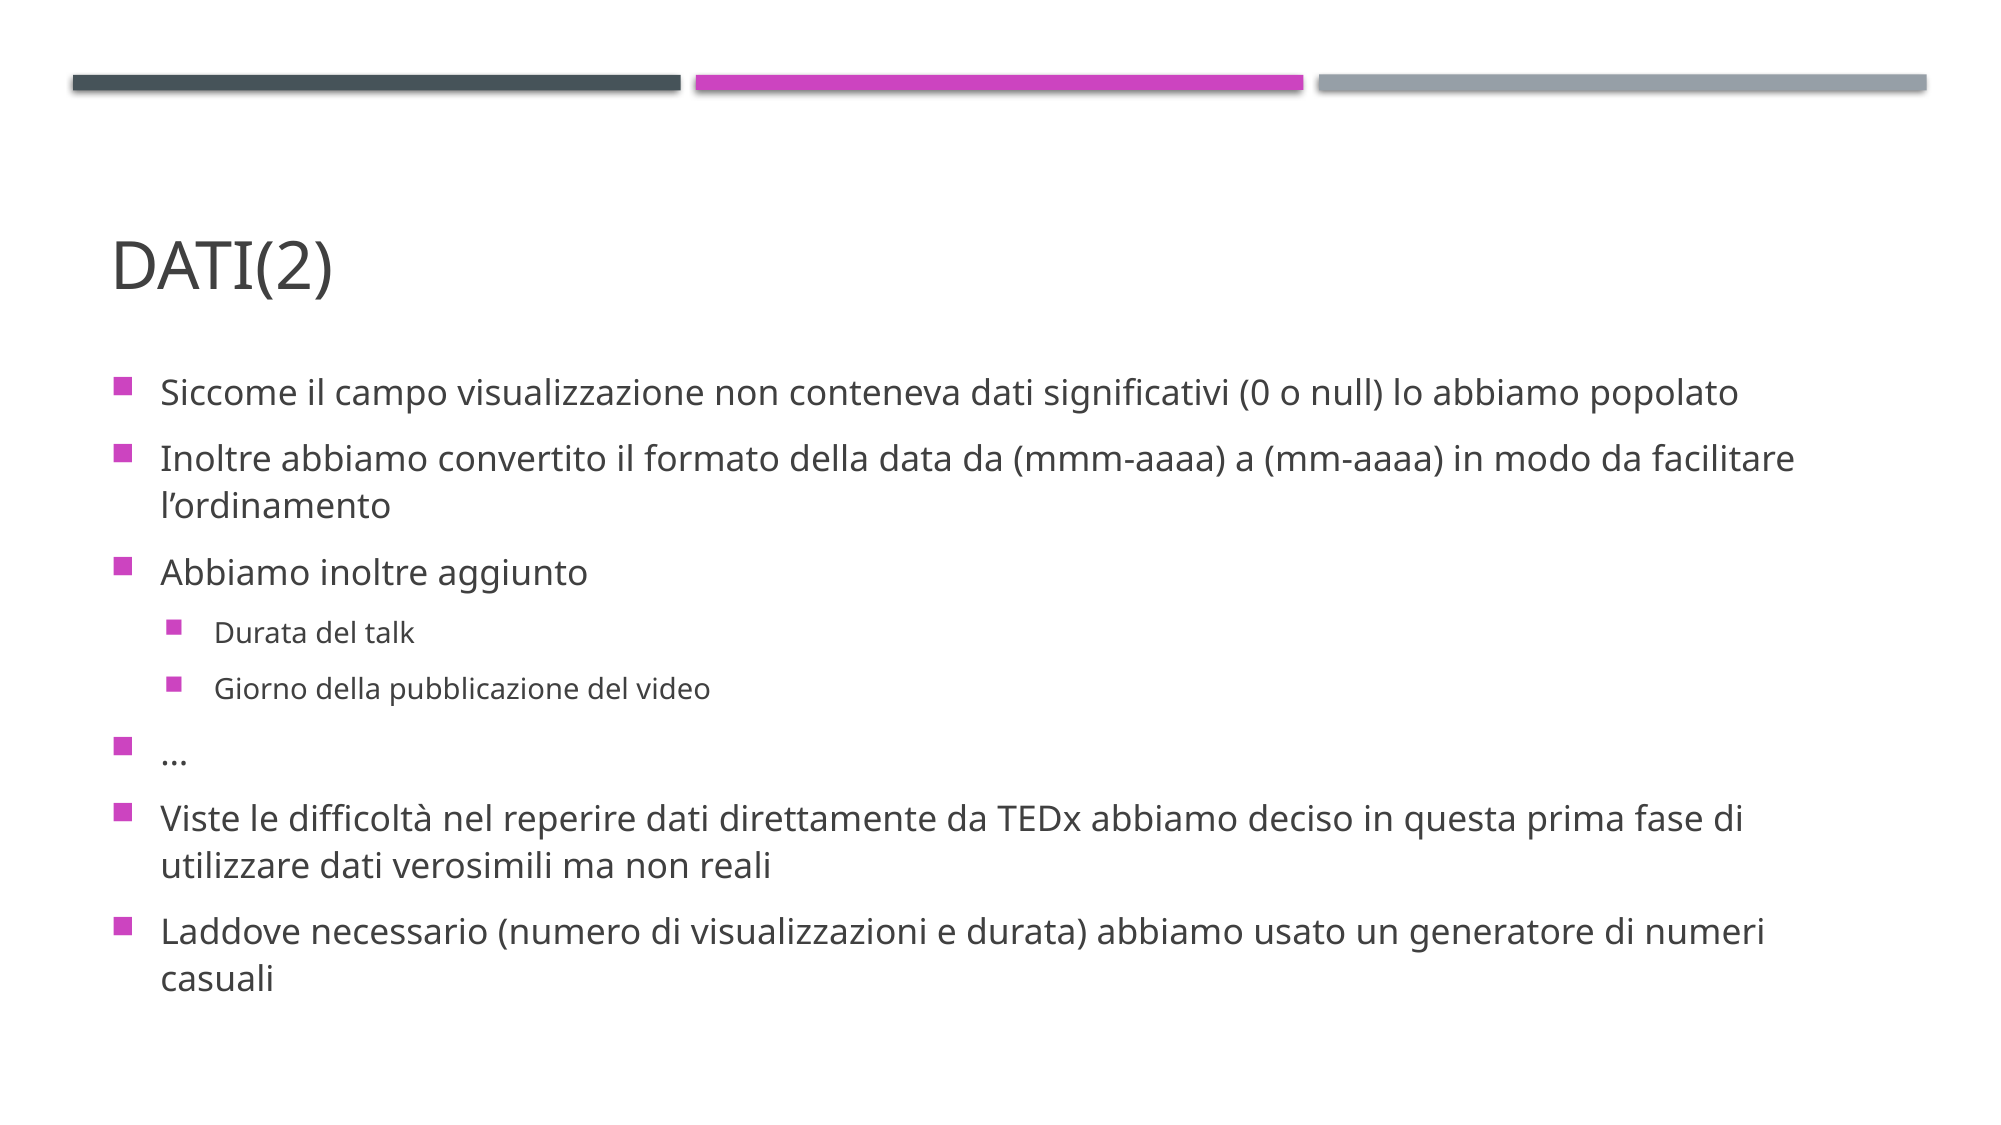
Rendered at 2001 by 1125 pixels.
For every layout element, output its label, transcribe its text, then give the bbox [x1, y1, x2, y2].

title DATI(2) [95, 115, 1905, 311]
list Siccome il campo visualizzazione non conteneva dati significativi (0 o null) lo abbiamo popolato Inoltre abbiamo convertito il formato della data da (mmm-aaaa) a (mm-aaaa) in modo da facilitare l’ordinamento Abbiamo inoltre aggiunto Durata del talk Giorno della pubblicazione del video … Viste le difficoltà nel reperire dati direttamente da TEDx abbiamo deciso in questa prima fase di utilizzare dati verosimili ma non reali Laddove necessario (numero di visualizzazioni e durata) abbiamo usato un generatore di numeri casuali [95, 383, 1905, 981]
